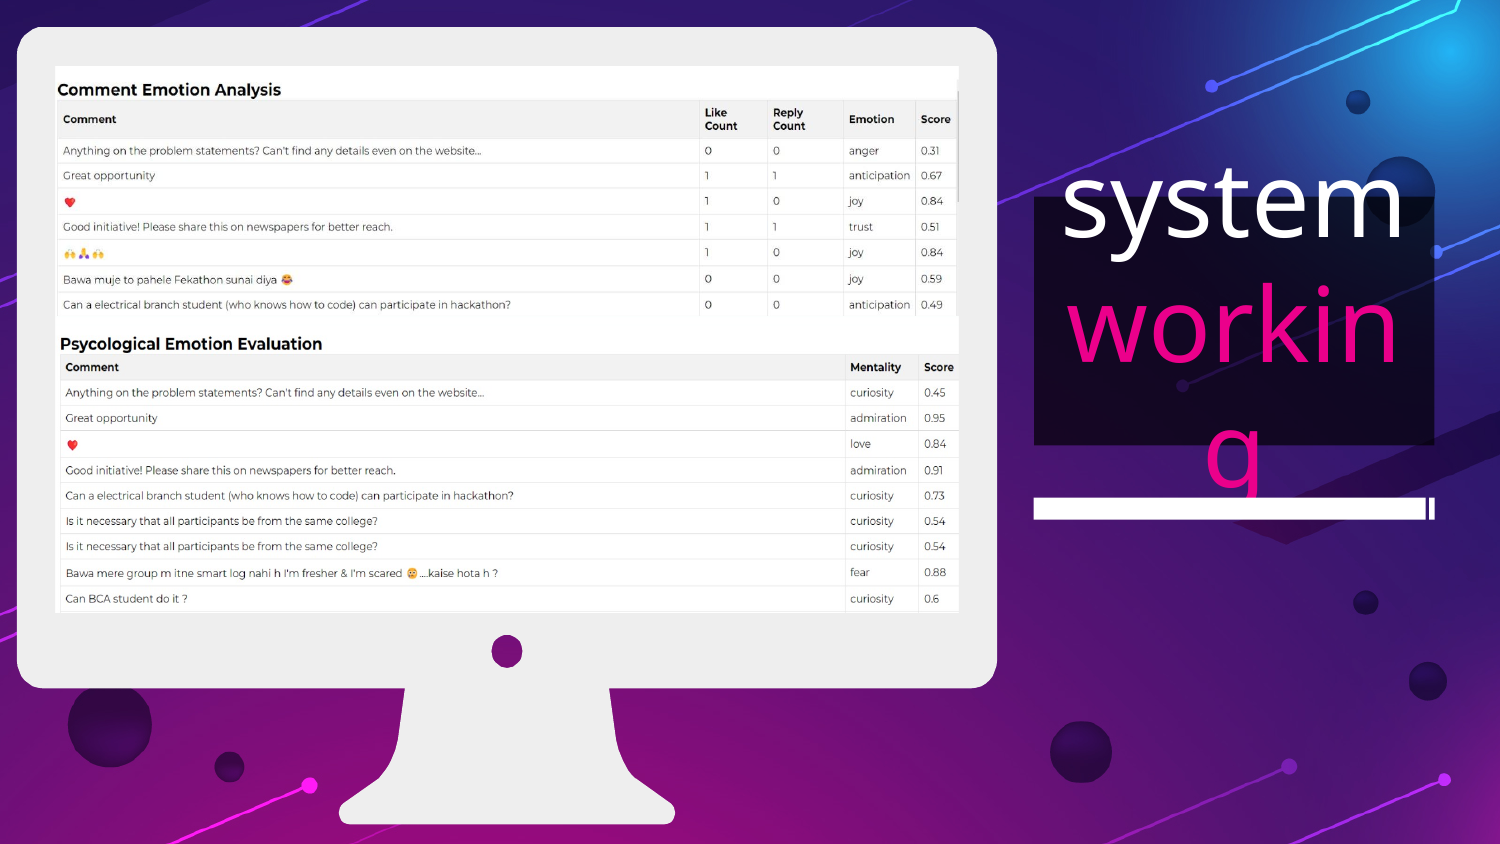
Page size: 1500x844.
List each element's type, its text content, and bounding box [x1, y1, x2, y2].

title system working [1034, 196, 1435, 446]
text_box [16, 27, 998, 825]
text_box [1033, 497, 1436, 520]
picture [0, 0, 1500, 844]
